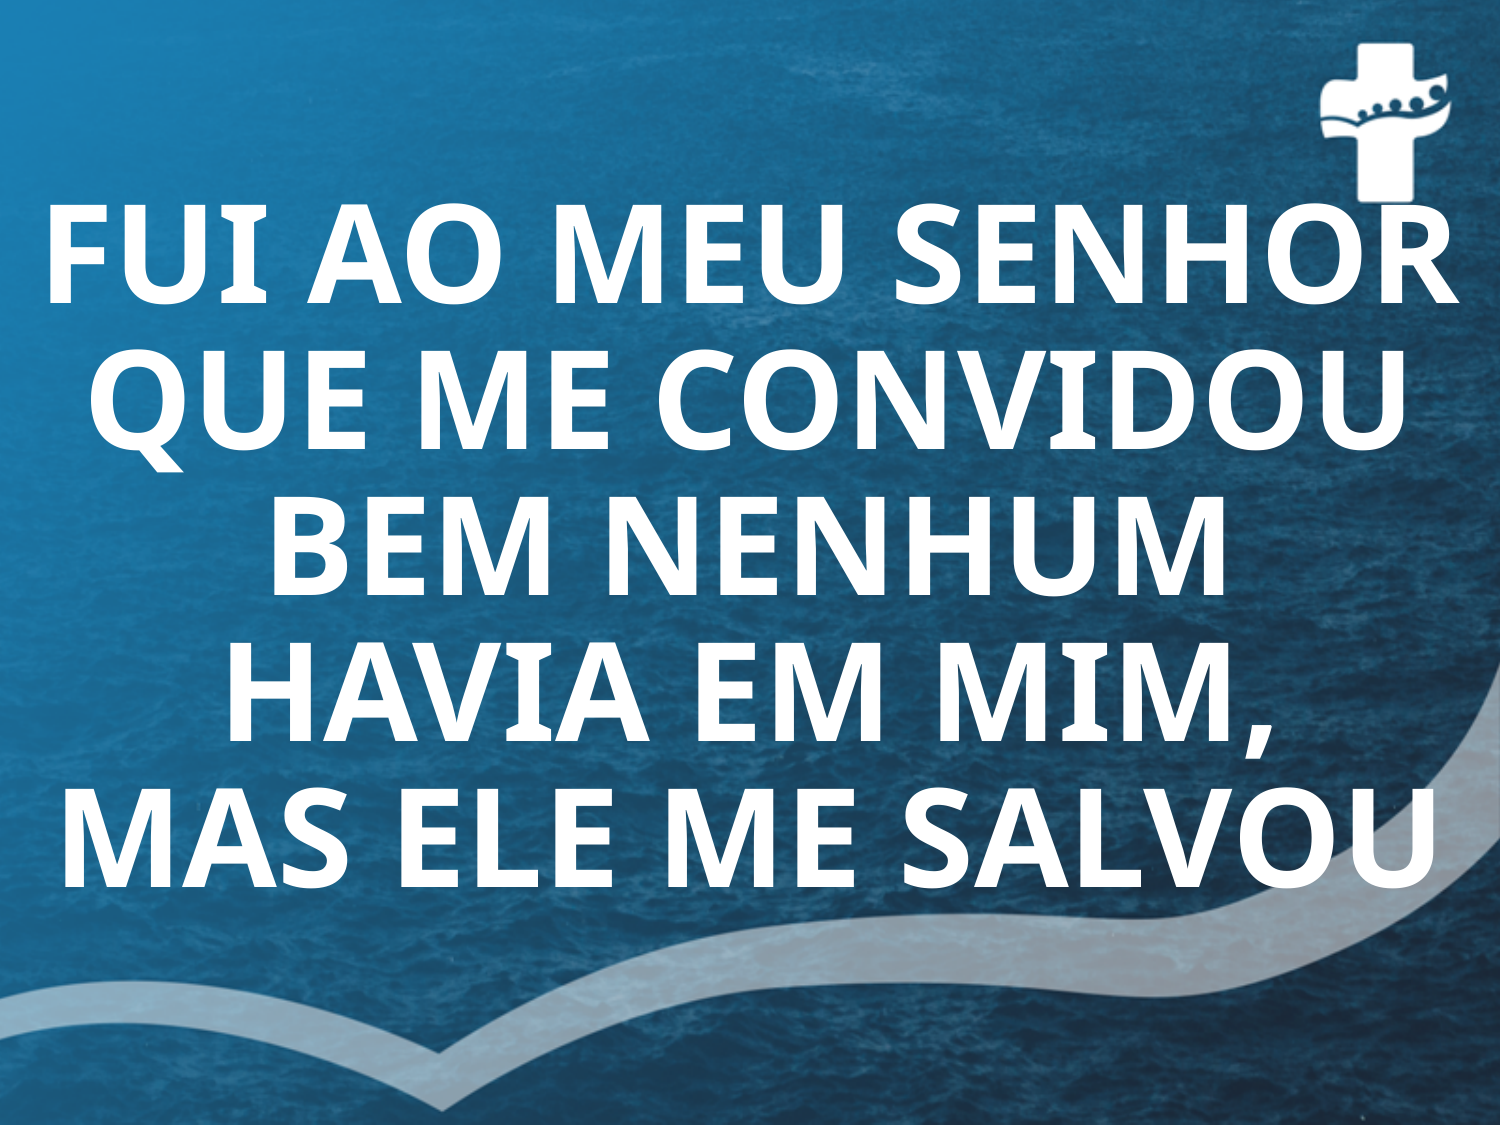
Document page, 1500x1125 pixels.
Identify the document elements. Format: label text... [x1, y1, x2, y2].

picture [0, 644, 1500, 1125]
title FUI AO MEU SENHOR QUE ME CONVIDOU BEM NENHUM HAVIA EM MIM, MAS ELE ME SALVOU [0, 455, 1500, 644]
picture [0, 0, 1500, 455]
